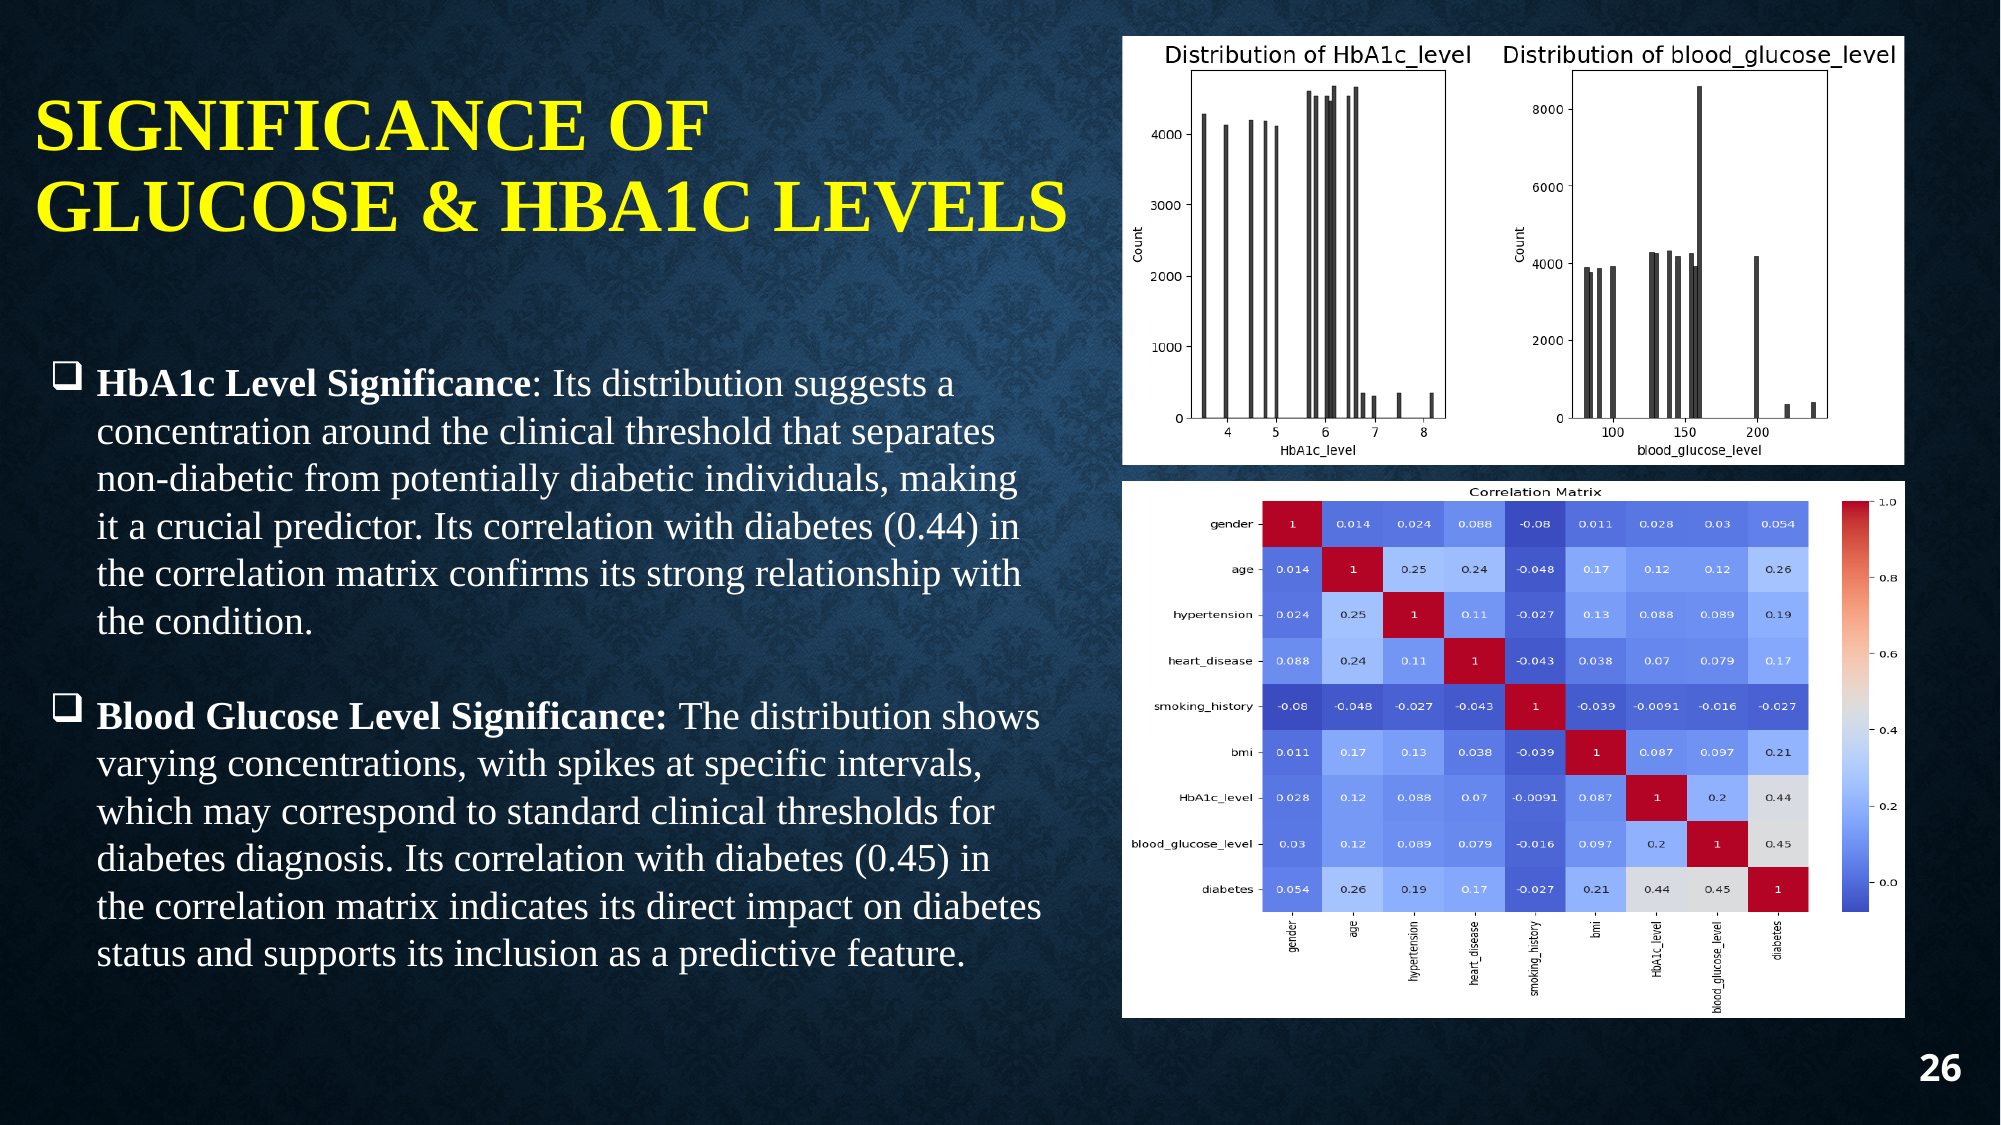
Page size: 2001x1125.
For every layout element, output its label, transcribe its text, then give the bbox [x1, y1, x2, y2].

title SIGNIFICANCE OF Glucose & Hba1c levels [19, 58, 1114, 276]
picture [1121, 481, 1905, 1018]
text_box 26 [1904, 1036, 2000, 1097]
text_box HbA1c Level Significance: Its distribution suggests a concentration around the clinical threshold that separates non-diabetic from potentially diabetic individuals, making it a crucial predictor. Its correlation with diabetes (0.44) in the correlation matrix confirms its strong relationship with the condition. Blood Glucose Level Significance: The distribution shows varying concentrations, with spikes at specific intervals, which may correspond to standard clinical thresholds for diabetes diagnosis. Its correlation with diabetes (0.45) in the correlation matrix indicates its direct impact on diabetes status and supports its inclusion as a predictive feature. [34, 349, 1059, 1030]
picture [1121, 36, 1905, 466]
